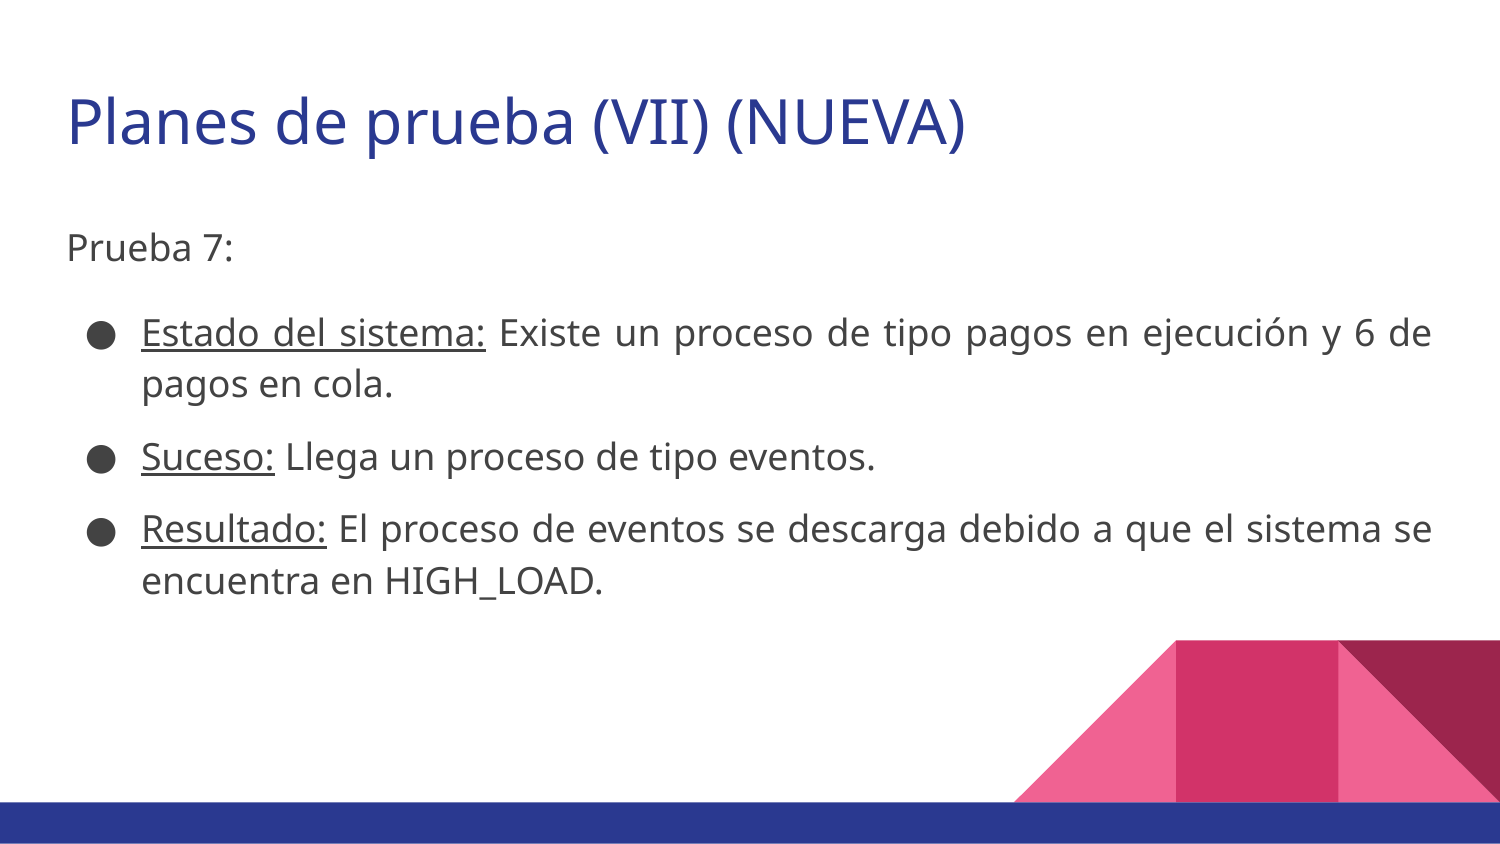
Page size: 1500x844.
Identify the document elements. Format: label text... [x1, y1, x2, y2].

list Prueba 7: Estado del sistema: Existe un proceso de tipo pagos en ejecución y 6 de pagos en cola. Suceso: Llega un proceso de tipo eventos. Resultado: El proceso de eventos se descarga debido a que el sistema se encuentra en HIGH_LOAD. [51, 201, 1449, 750]
title Planes de prueba (VII) (NUEVA) [51, 67, 1449, 167]
